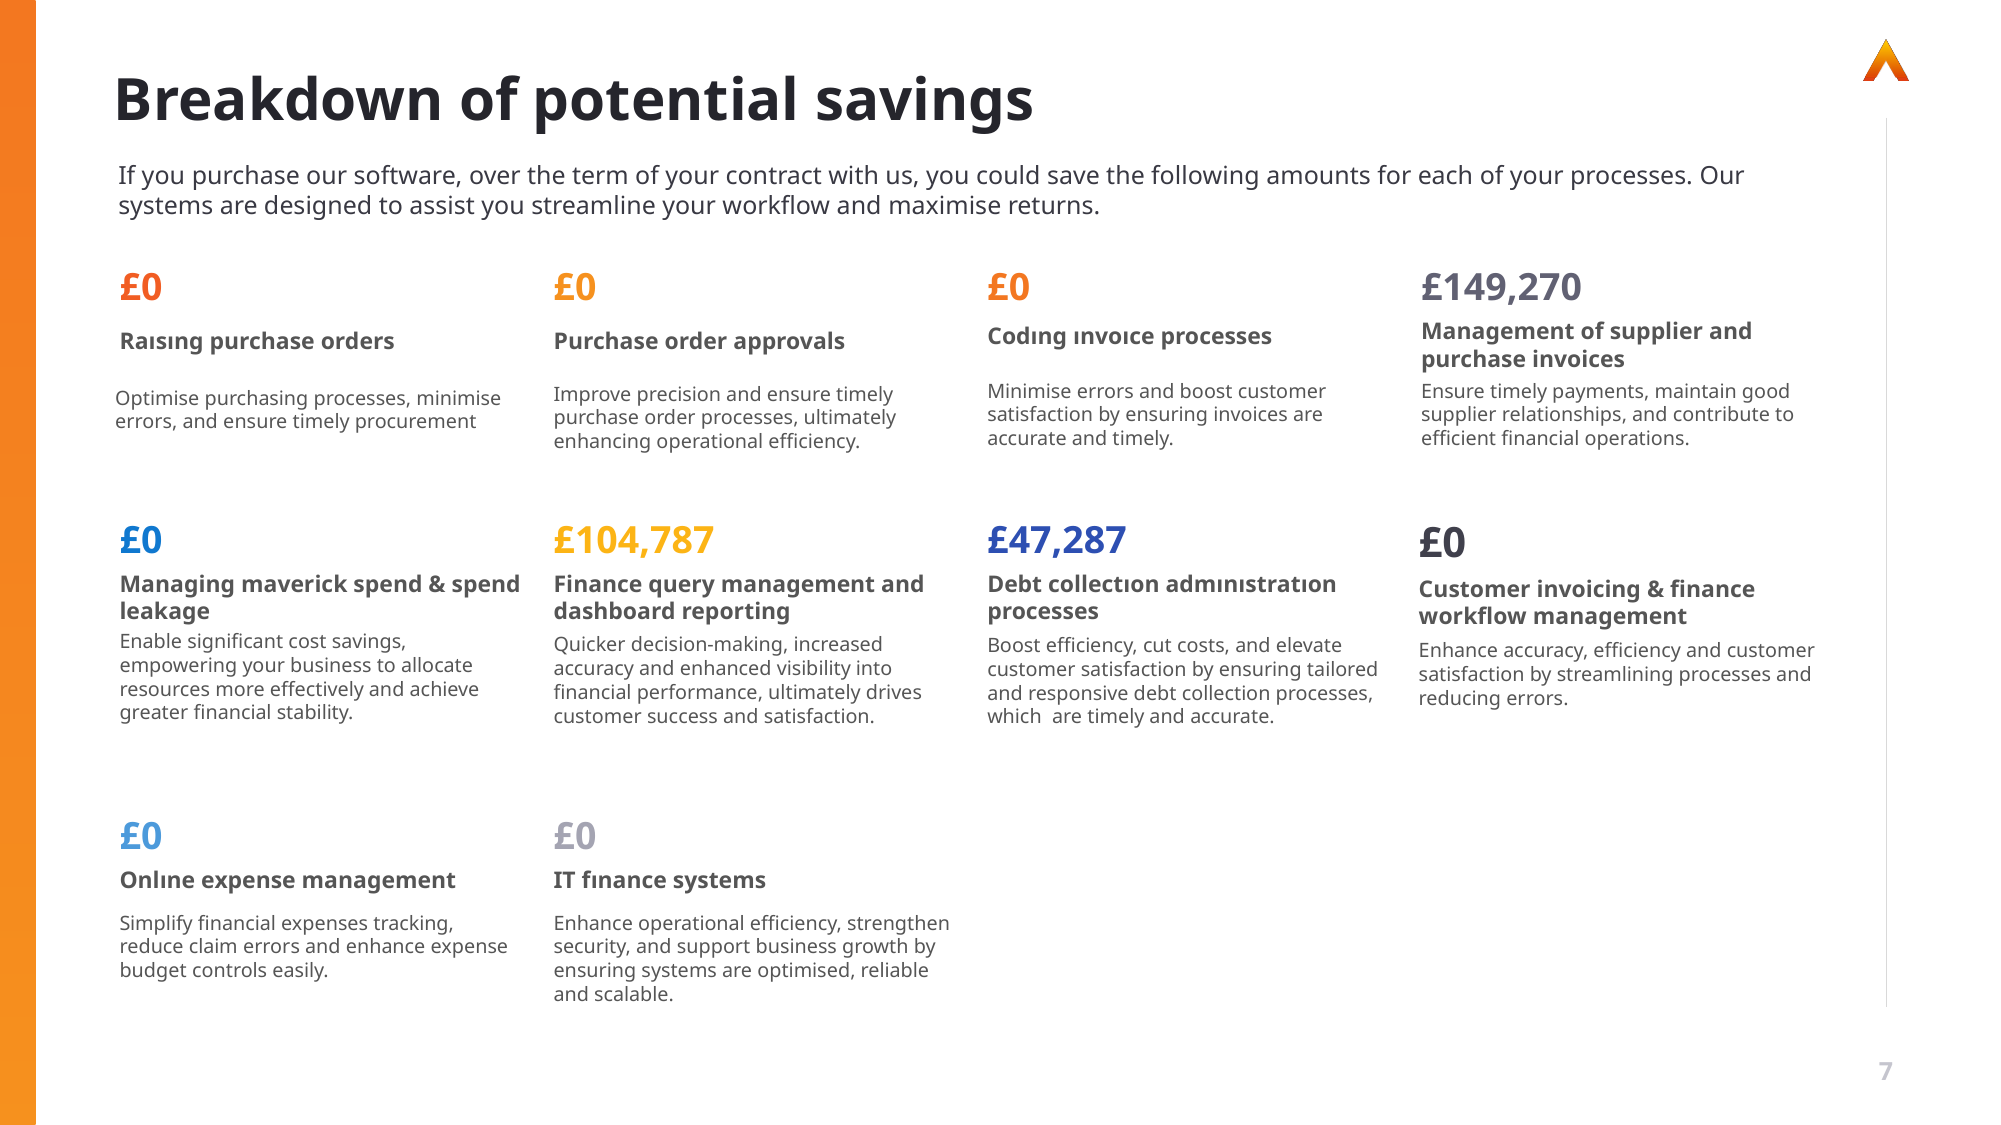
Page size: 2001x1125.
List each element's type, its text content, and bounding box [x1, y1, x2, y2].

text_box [104, 803, 538, 991]
slide_number 7 [1853, 1042, 1918, 1103]
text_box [538, 507, 972, 736]
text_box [100, 255, 538, 442]
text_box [1406, 255, 1869, 459]
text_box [538, 255, 984, 461]
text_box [538, 803, 984, 1015]
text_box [972, 255, 1406, 459]
picture [1863, 39, 1909, 81]
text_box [1403, 507, 1849, 718]
title Breakdown of potential savings [113, 70, 1886, 135]
text_box If you purchase our software, over the term of your contract with us, you could save the following amounts for each of your processes. Our systems are designed to assist you streamline your workflow and maximise returns. [103, 152, 1861, 227]
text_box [104, 507, 538, 733]
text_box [972, 507, 1418, 737]
